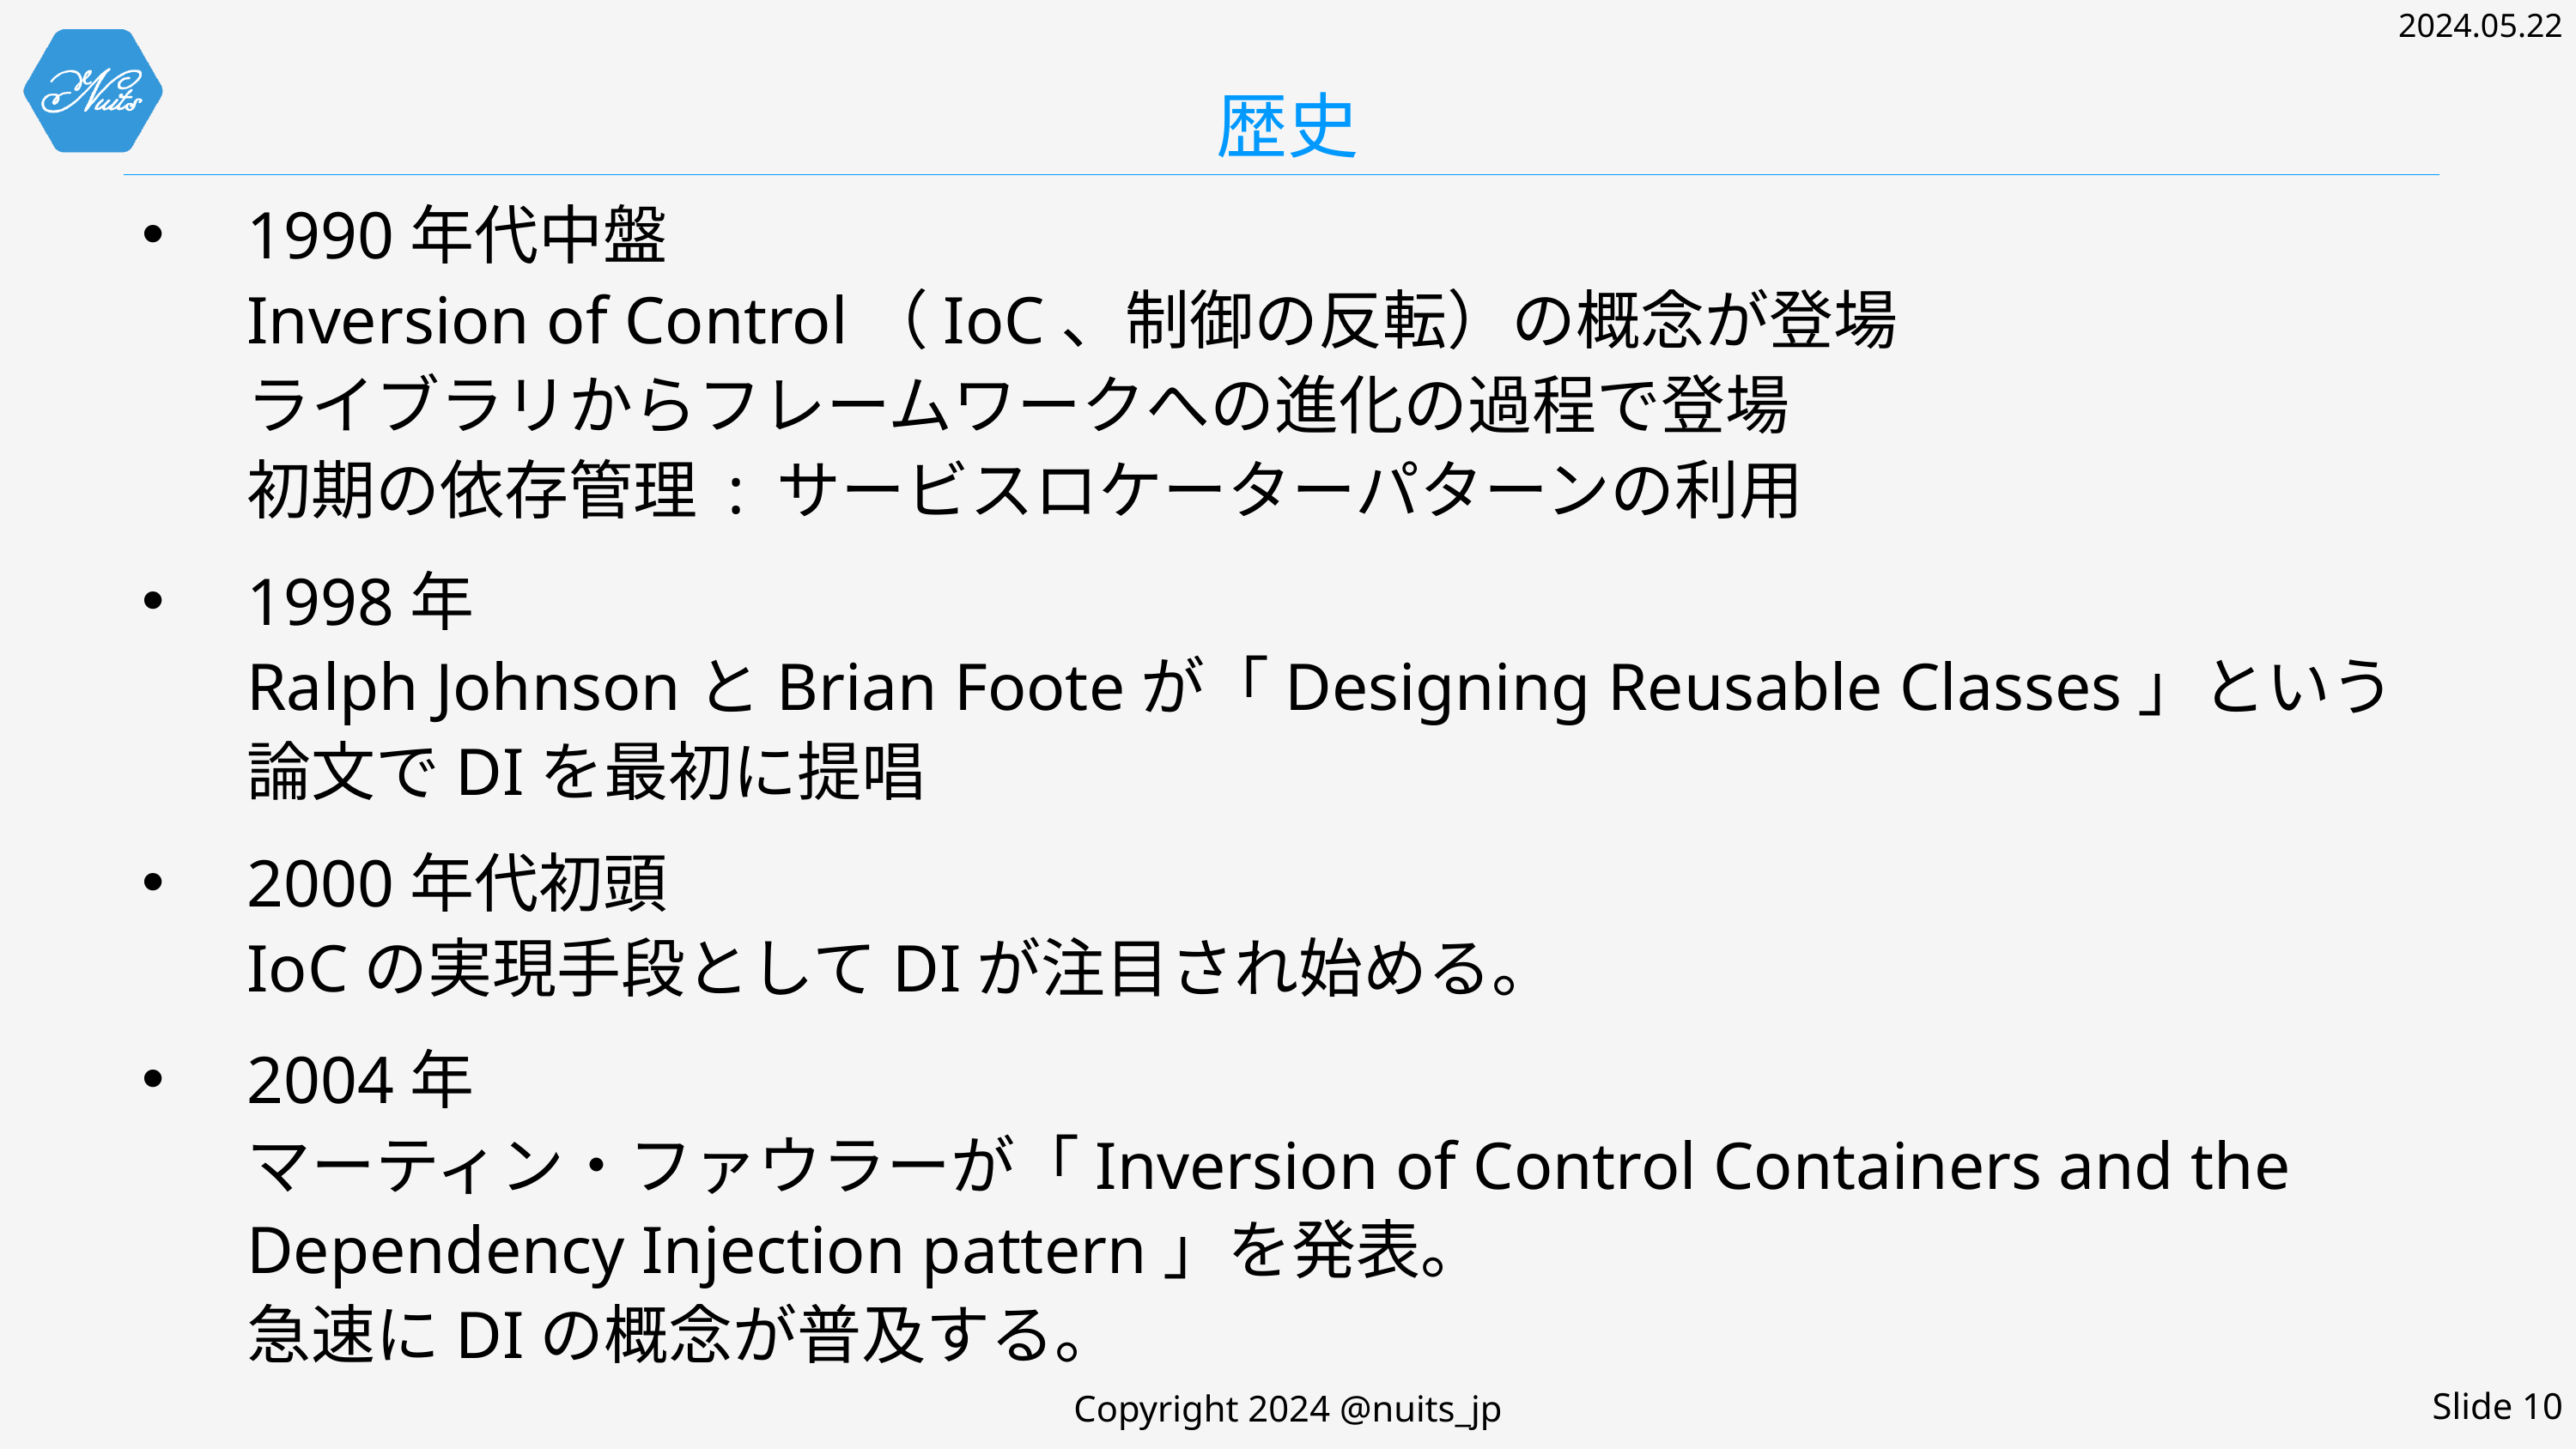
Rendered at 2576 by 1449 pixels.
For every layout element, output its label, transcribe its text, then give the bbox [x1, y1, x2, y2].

title 歴史 [44, 65, 2530, 175]
picture [20, 18, 166, 163]
list 1990年代中盤 Inversion of Control（IoC、制御の反転）の概念が登場 ライブラリからフレームワークへの進化の過程で登場 初期の依存管理 : サービスロケーターパターンの利用 1998年 Ralph JohnsonとBrian Footeが「Designing Reusable Classes」という論文でDIを最初に提唱 2000年代初頭 IoCの実現手段としてDIが注目され始める。 2004年 マーティン・ファウラーが「Inversion of Control Containers and the Dependency Injection pattern」を発表。 急速にDIの概念が普及する。 [129, 180, 2445, 1269]
